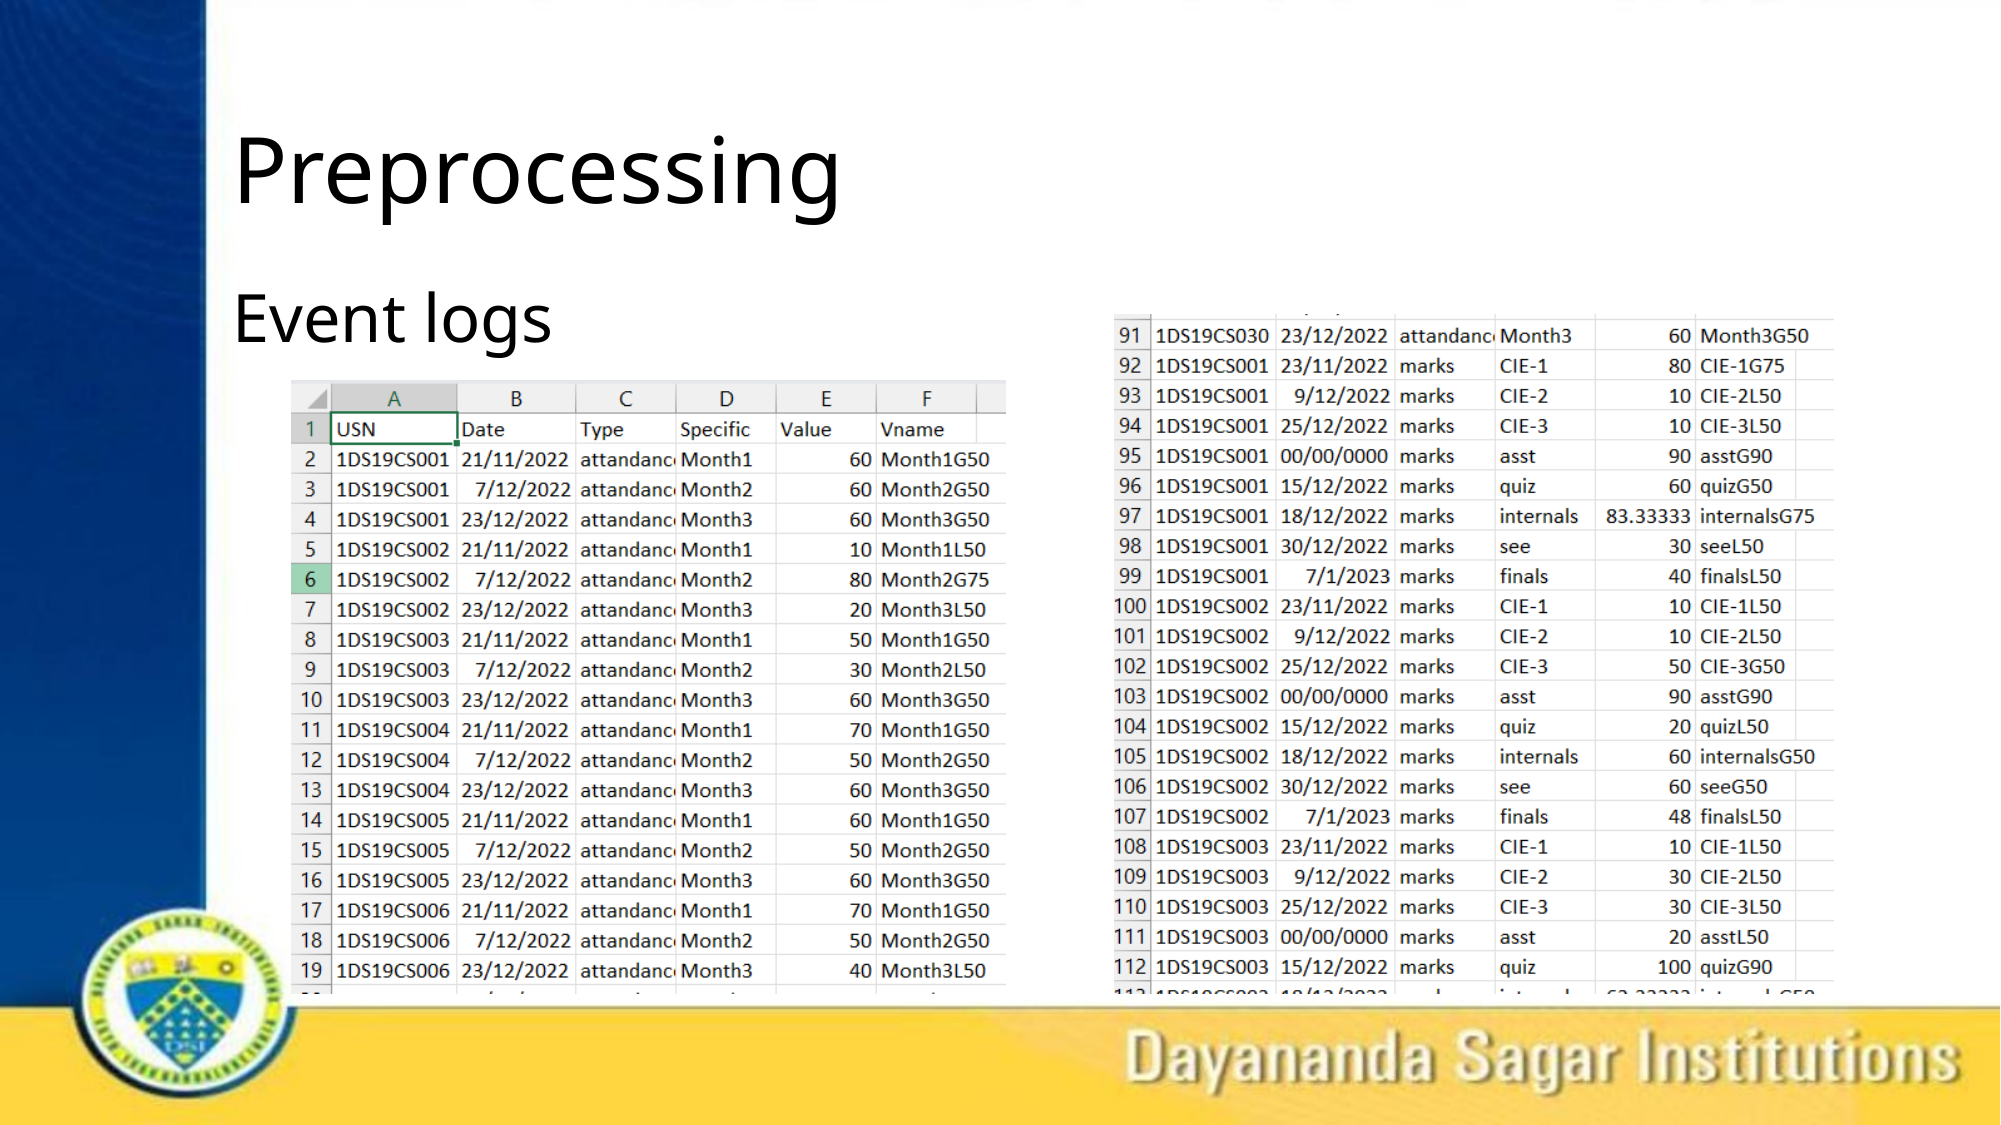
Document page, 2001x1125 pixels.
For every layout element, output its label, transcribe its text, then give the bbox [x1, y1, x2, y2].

picture [0, 0, 2001, 1125]
title Preprocessing [217, 64, 1943, 283]
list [291, 380, 1006, 994]
text_box Event logs [217, 268, 1176, 364]
